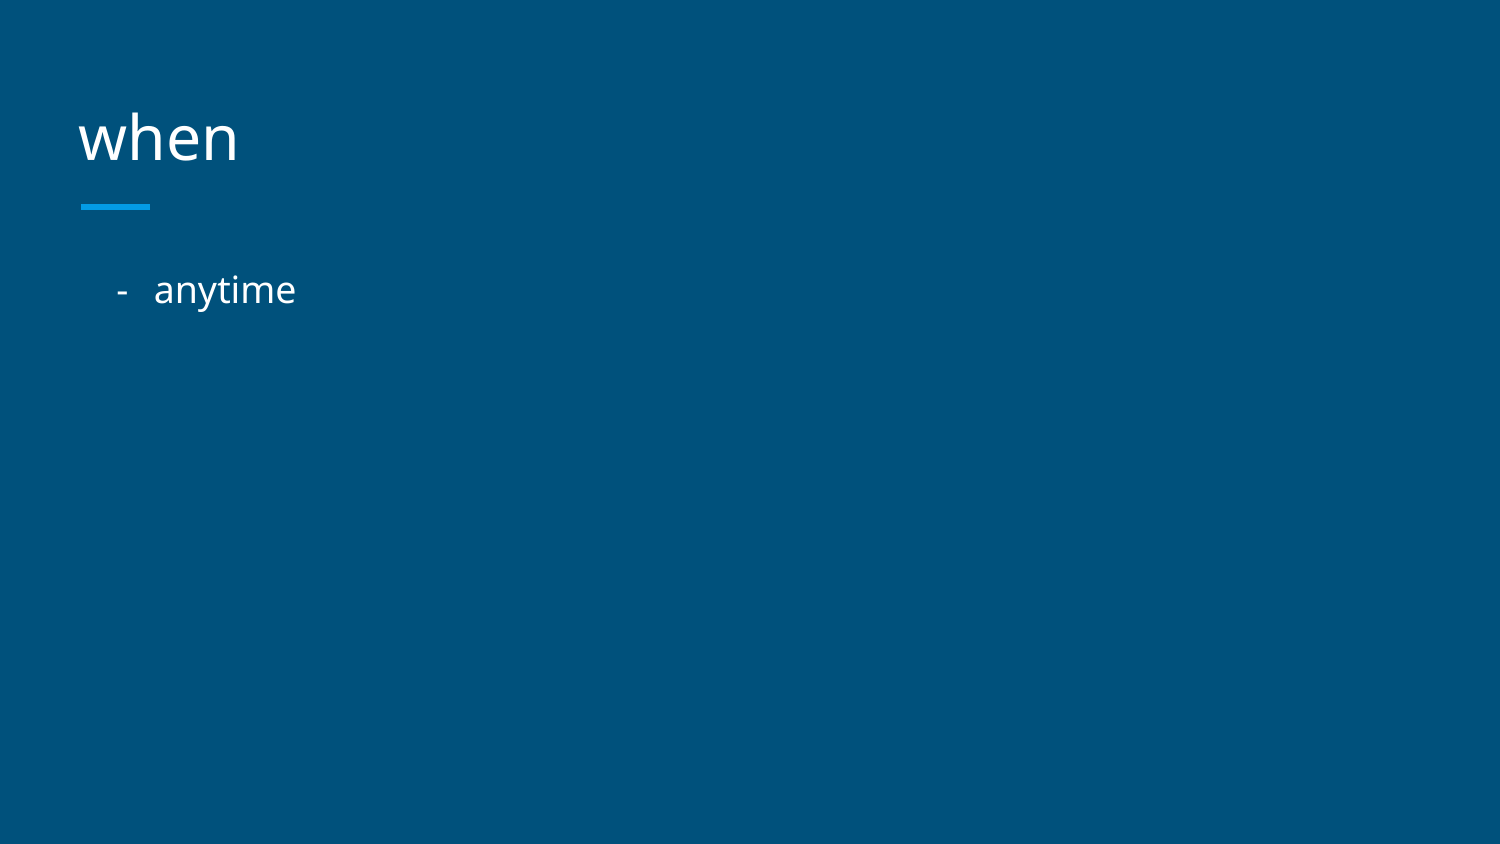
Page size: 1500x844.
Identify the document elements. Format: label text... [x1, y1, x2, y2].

title when [63, 75, 1437, 188]
list anytime [63, 244, 1437, 750]
